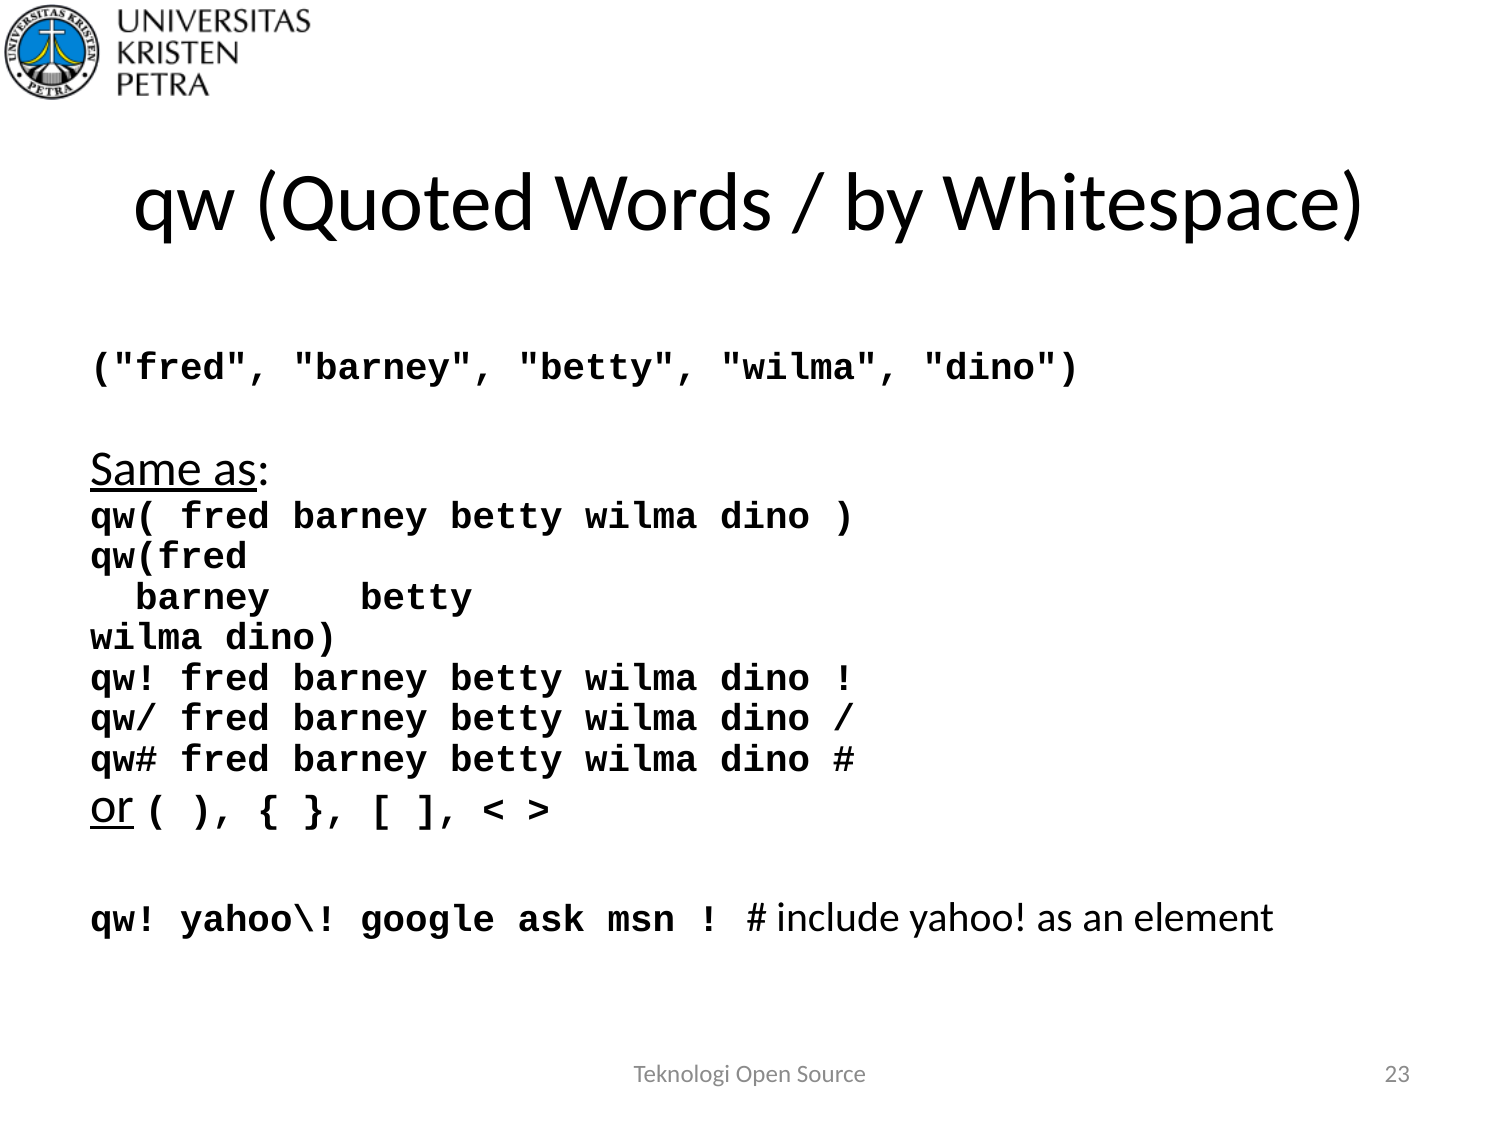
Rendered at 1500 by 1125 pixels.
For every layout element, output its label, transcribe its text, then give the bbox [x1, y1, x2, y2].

slide_number 23 [1074, 1042, 1425, 1103]
picture [4, 4, 313, 100]
footer Teknologi Open Source [512, 1042, 988, 1103]
title qw (Quoted Words / by Whitespace) [75, 75, 1425, 262]
list ("fred", "barney", "betty", "wilma", "dino") Same as: qw( fred barney betty wilma dino ) qw(fred barney betty wilma dino) qw! fred barney betty wilma dino ! qw/ fred barney betty wilma dino / qw# fred barney betty wilma dino # or ( ), { }, [ ], < > qw! yahoo\! google ask msn ! # include yahoo! as an element [75, 262, 1425, 1005]
